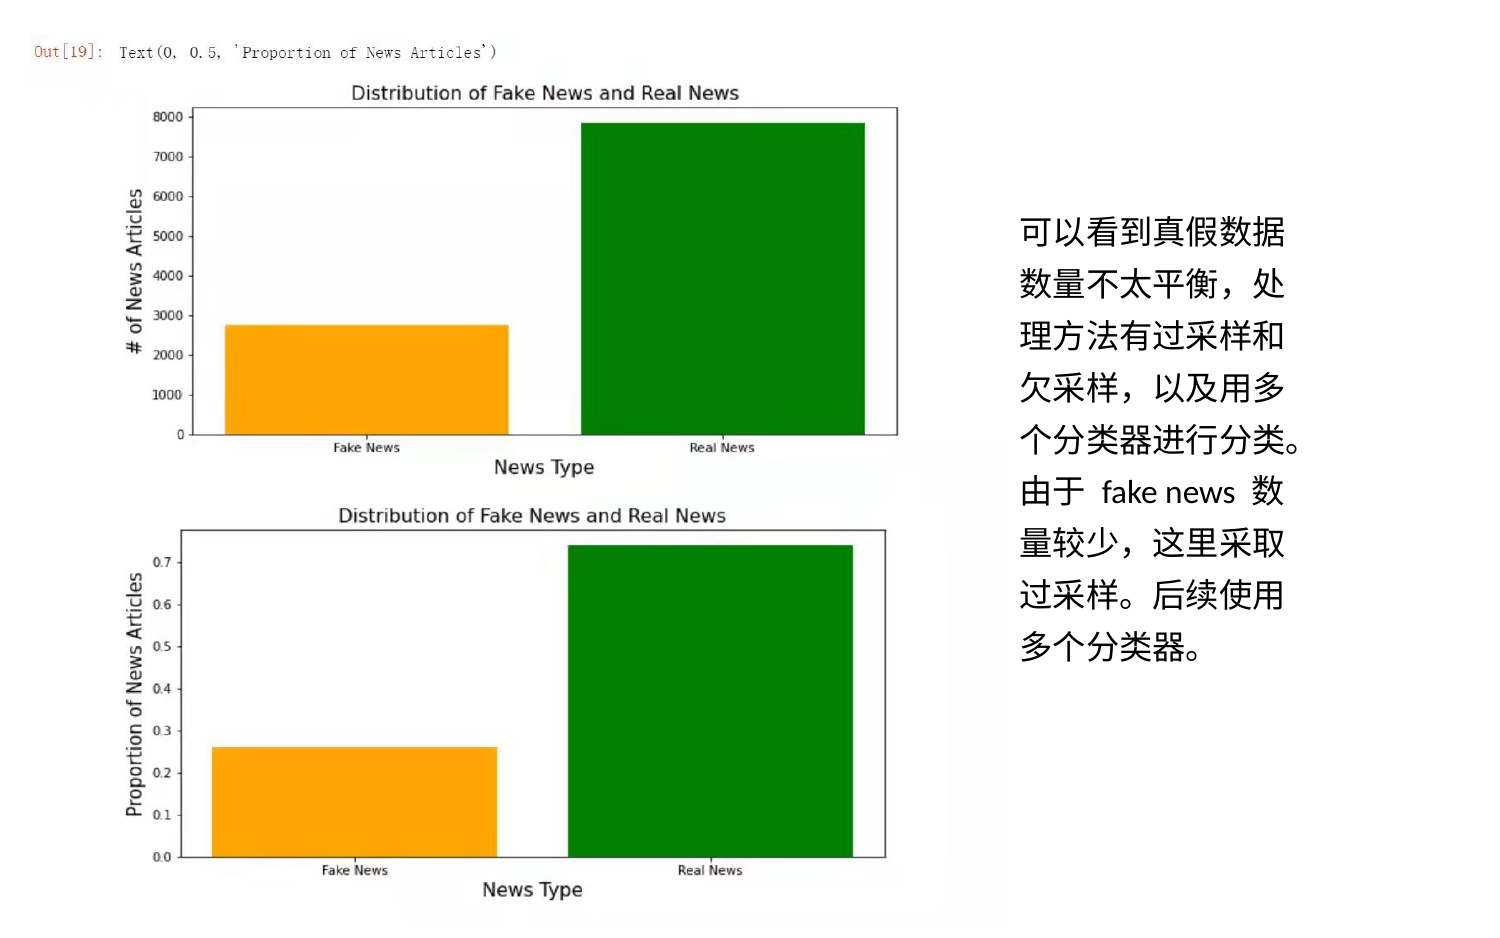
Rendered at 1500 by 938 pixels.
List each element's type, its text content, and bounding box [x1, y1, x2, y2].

text_box 可以看到真假数据数量不太平衡，处理方法有过采样和欠采样，以及用多个分类器进行分类。由于 fake news 数量较少，这里采取过采样。后续使用多个分类器。 [1009, 192, 1318, 717]
picture [29, 35, 1006, 925]
